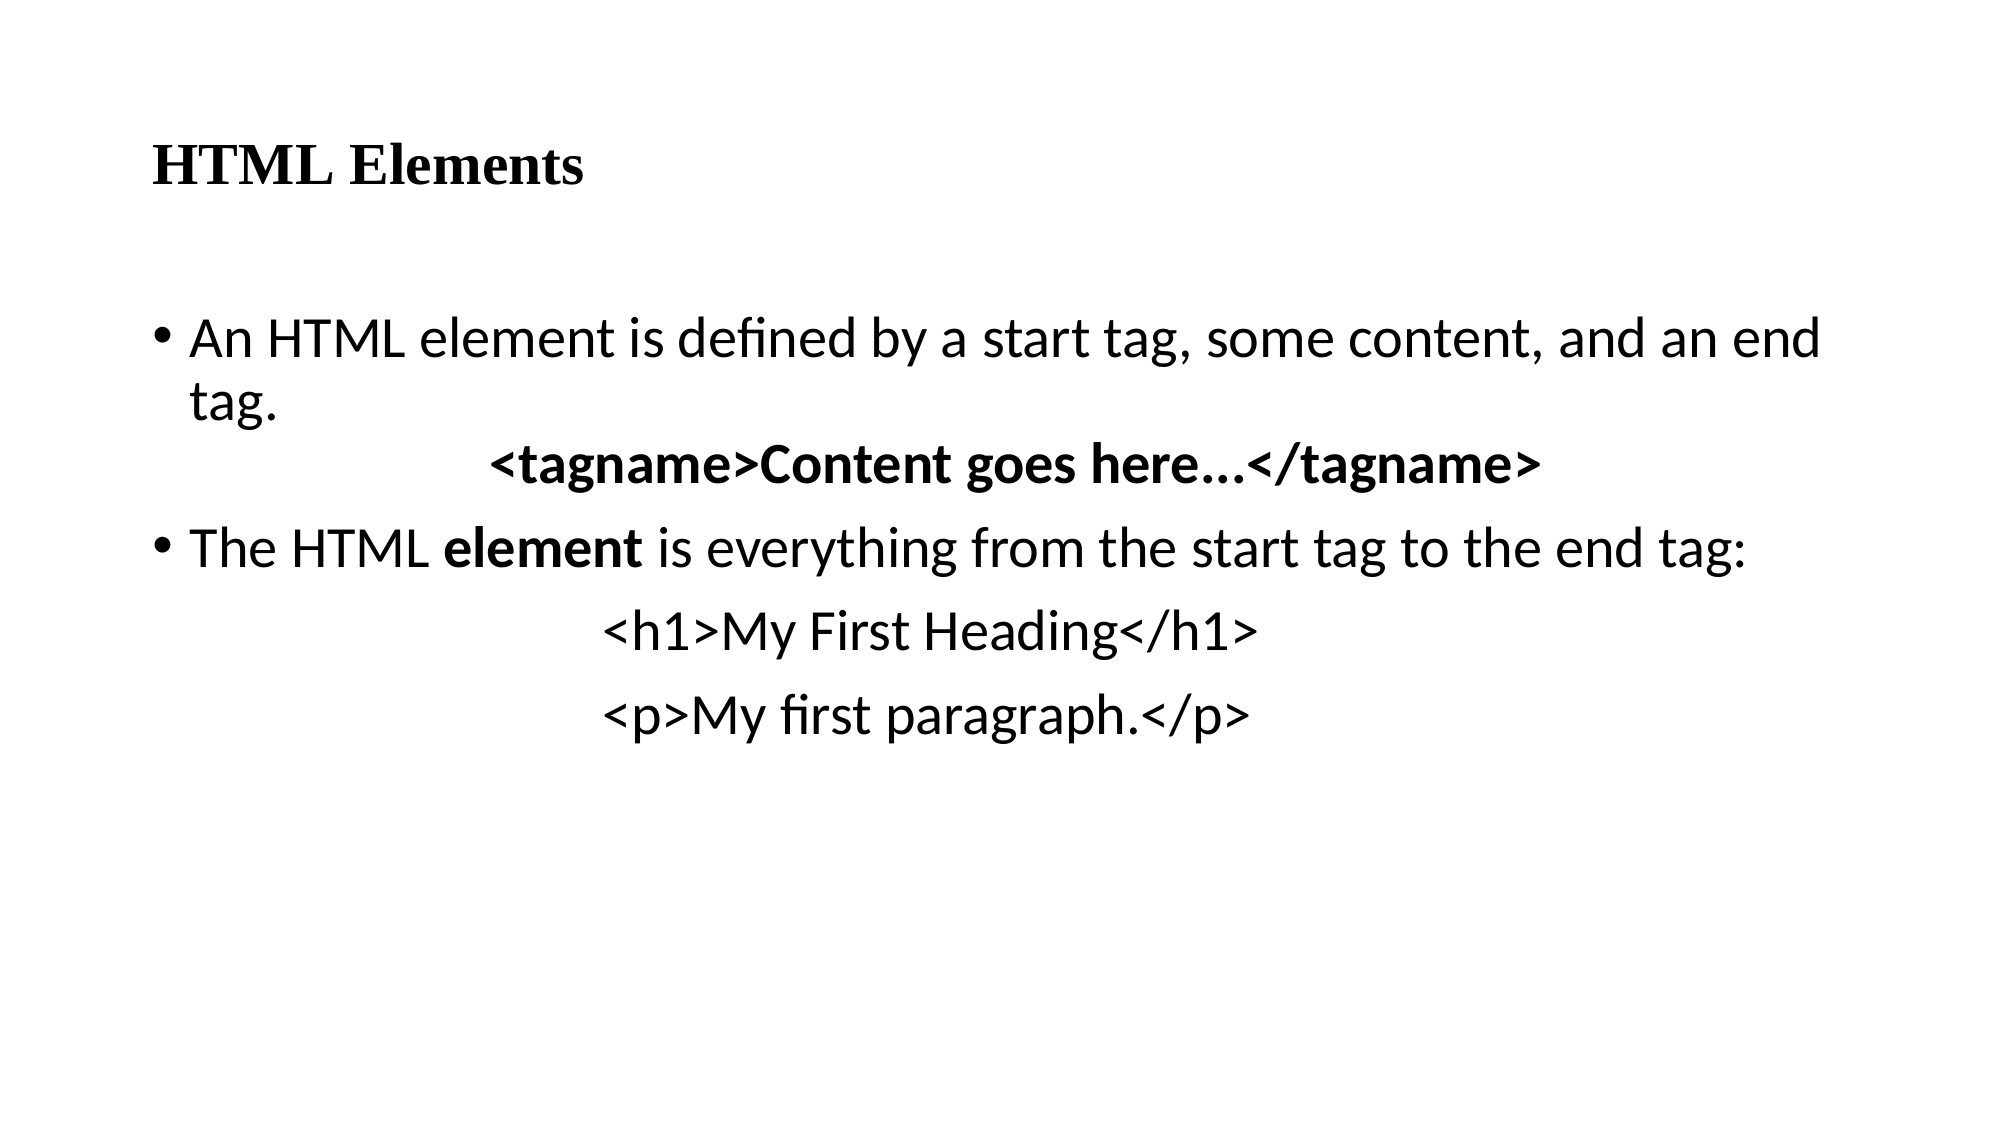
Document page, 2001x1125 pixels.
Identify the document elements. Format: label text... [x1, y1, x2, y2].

list An HTML element is defined by a start tag, some content, and an end tag. <tagname>Content goes here...</tagname> The HTML element is everything from the start tag to the end tag: <h1>My First Heading</h1> <p>My first paragraph.</p> [137, 299, 1863, 1014]
title HTML Elements [137, 59, 1863, 278]
